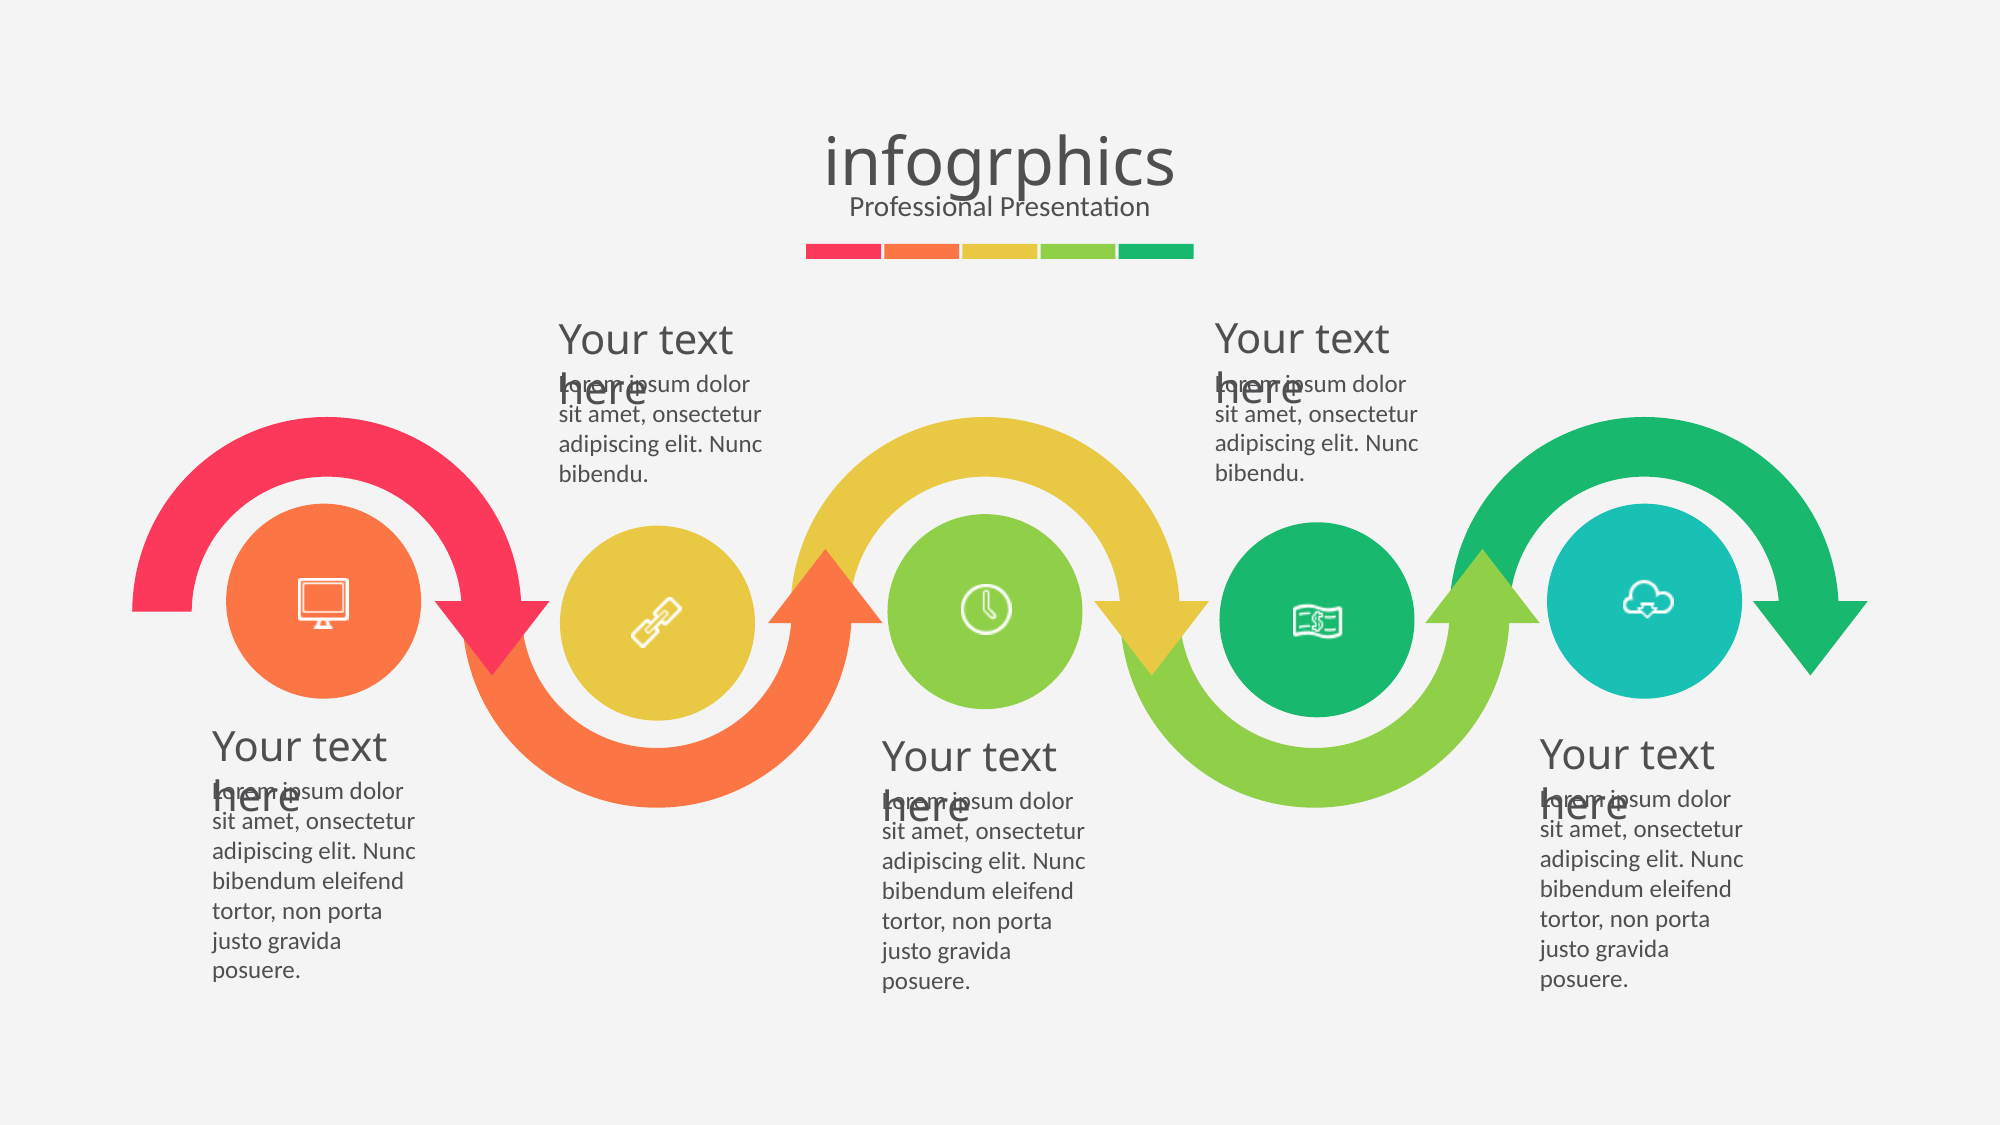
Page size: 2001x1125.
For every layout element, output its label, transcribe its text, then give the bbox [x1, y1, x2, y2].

text_box Your text here [543, 305, 782, 416]
text_box Your text here [867, 808, 1105, 838]
text_box Lorem ipsum dolor sit amet, onsectetur adipiscing elit. Nunc bibendum eleifend tortor, non porta justo gravida posuere. [197, 827, 435, 992]
text_box Your text here [197, 808, 435, 827]
text_box Lorem ipsum dolor sit amet, onsectetur adipiscing elit. Nunc bibendum eleifend tortor, non porta justo gravida posuere. [867, 838, 1105, 1002]
picture [298, 578, 349, 629]
text_box Lorem ipsum dolor sit amet, onsectetur adipiscing elit. Nunc bibendum eleifend tortor, non porta justo gravida posuere. [1525, 836, 1763, 1000]
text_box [132, 416, 1868, 808]
picture [631, 597, 682, 648]
picture [1293, 597, 1344, 648]
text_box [0, 111, 2000, 259]
text_box Your text here [1525, 808, 1763, 836]
text_box Your text here [1199, 304, 1438, 416]
picture [1623, 574, 1674, 626]
picture [961, 584, 1012, 635]
